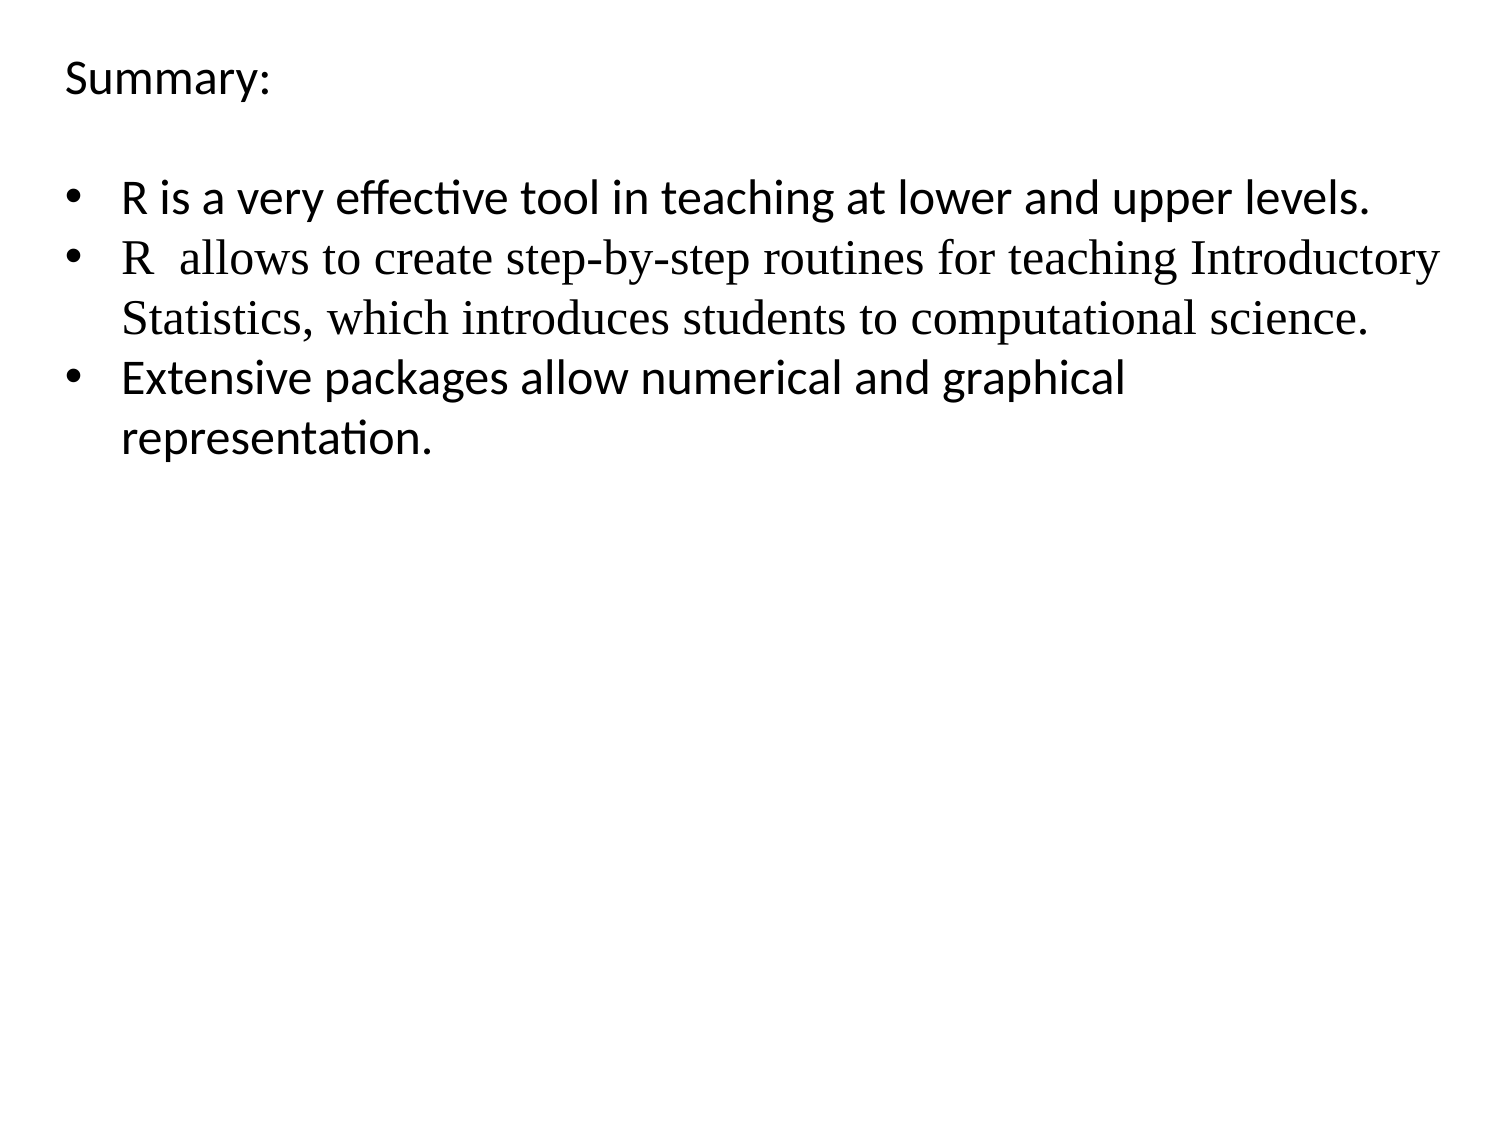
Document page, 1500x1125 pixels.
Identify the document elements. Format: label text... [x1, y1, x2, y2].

text_box Summary: R is a very effective tool in teaching at lower and upper levels. R allows to create step-by-step routines for teaching Introductory Statistics, which introduces students to computational science. Extensive packages allow numerical and graphical representation. [49, 37, 1463, 773]
